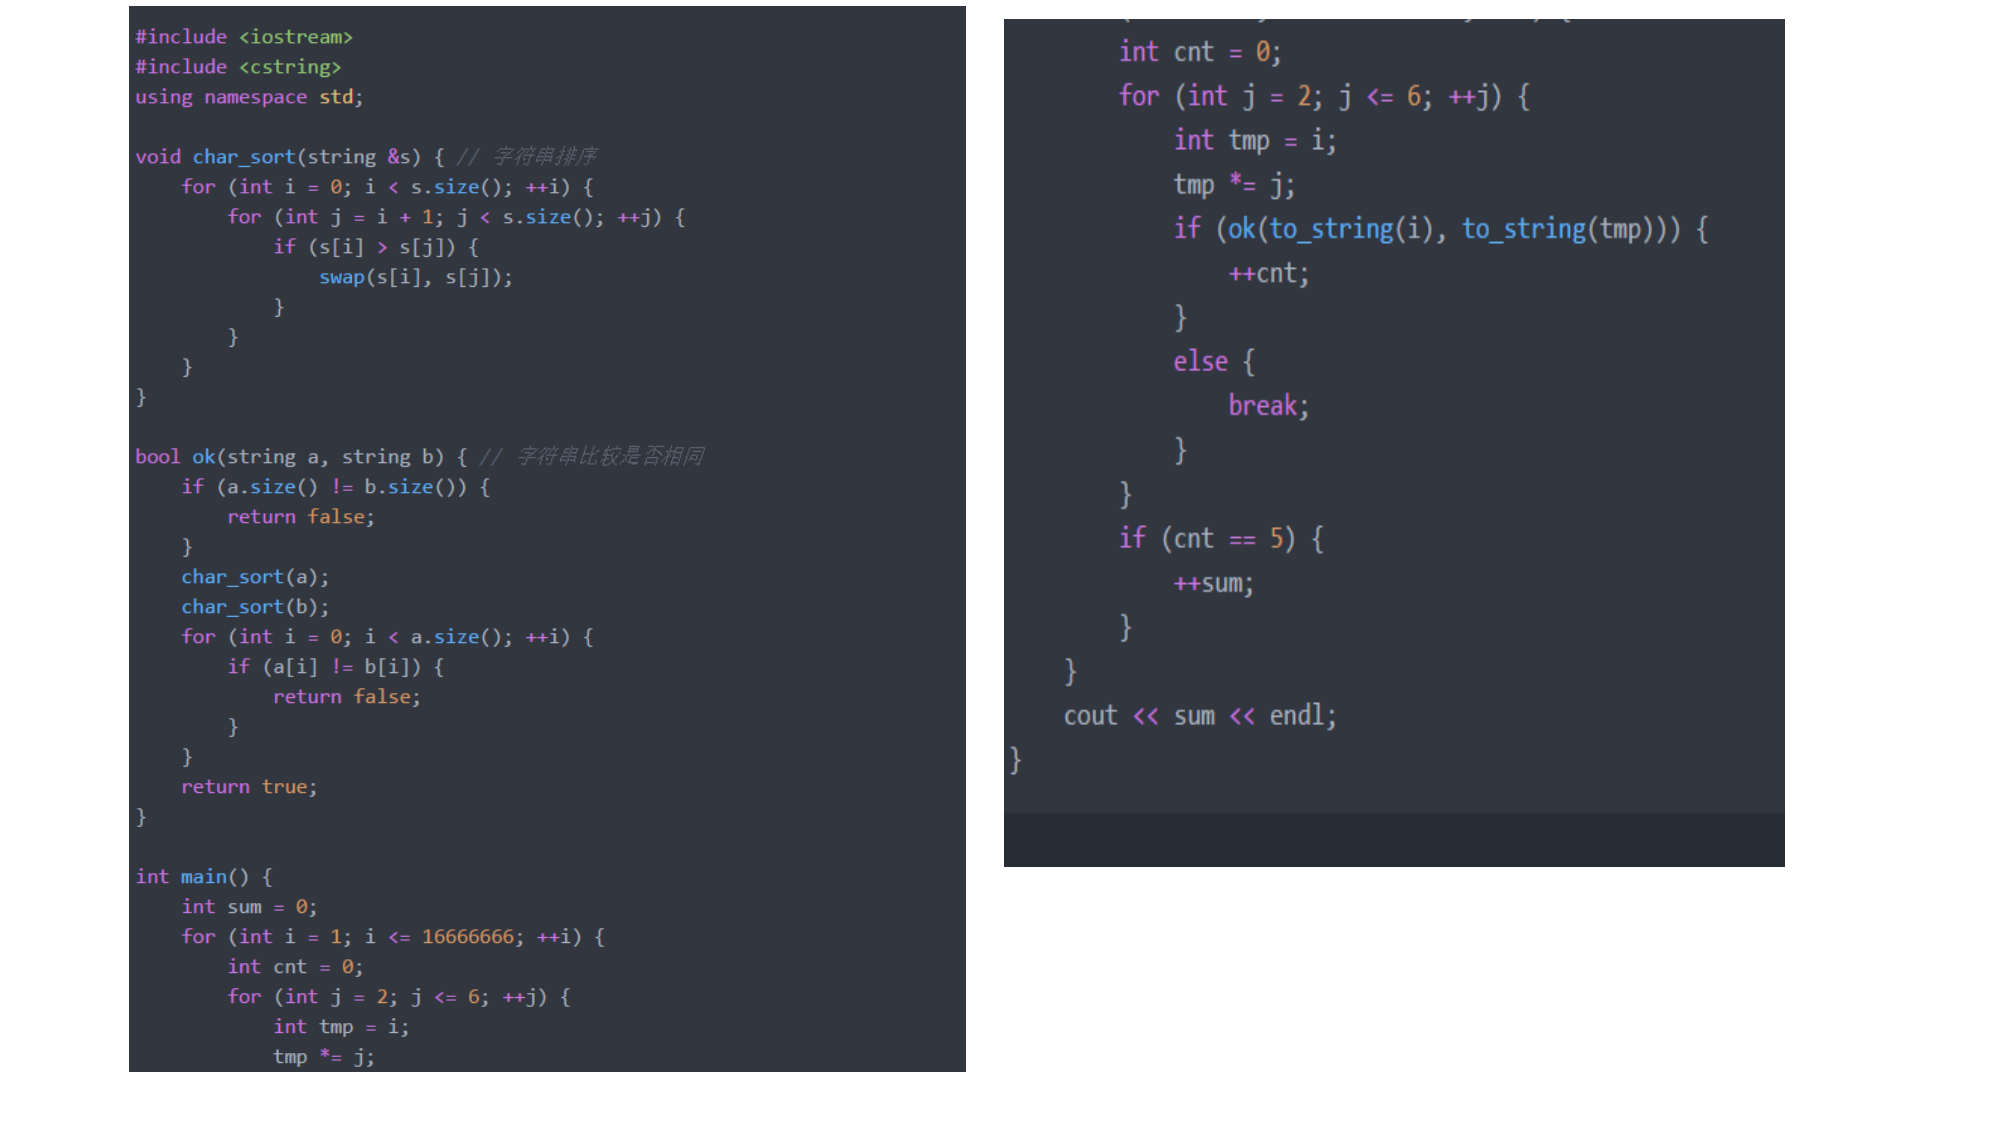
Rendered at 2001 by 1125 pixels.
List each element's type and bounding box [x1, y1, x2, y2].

list [129, 6, 965, 1072]
picture [1004, 19, 1785, 867]
